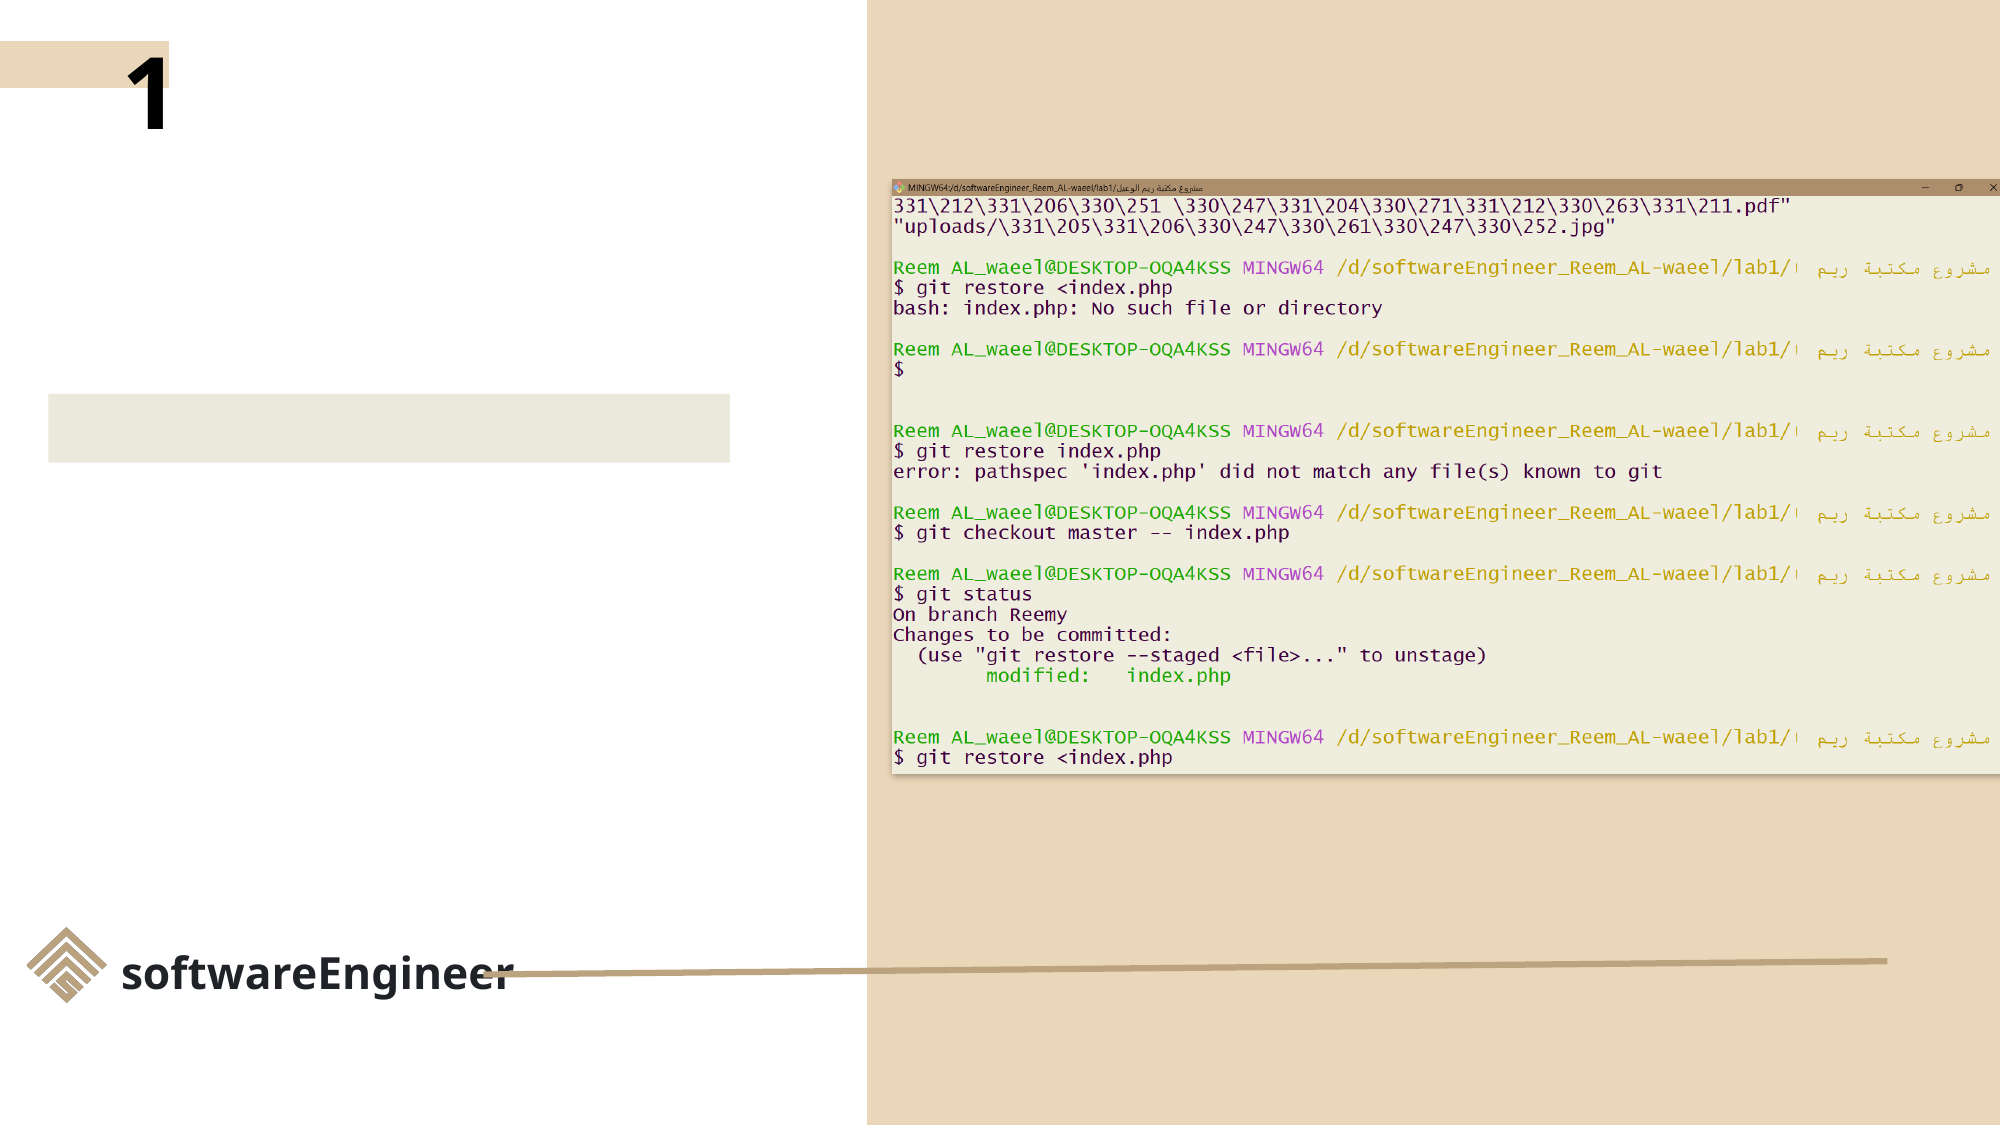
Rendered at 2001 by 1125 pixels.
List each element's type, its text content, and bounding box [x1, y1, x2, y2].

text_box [0, 41, 169, 89]
text_box 1 [123, 0, 186, 150]
text_box [48, 393, 730, 463]
picture [892, 179, 2000, 774]
text_box [26, 927, 107, 1003]
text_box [866, 0, 2000, 1125]
text_box softwareEngineer [121, 937, 734, 999]
